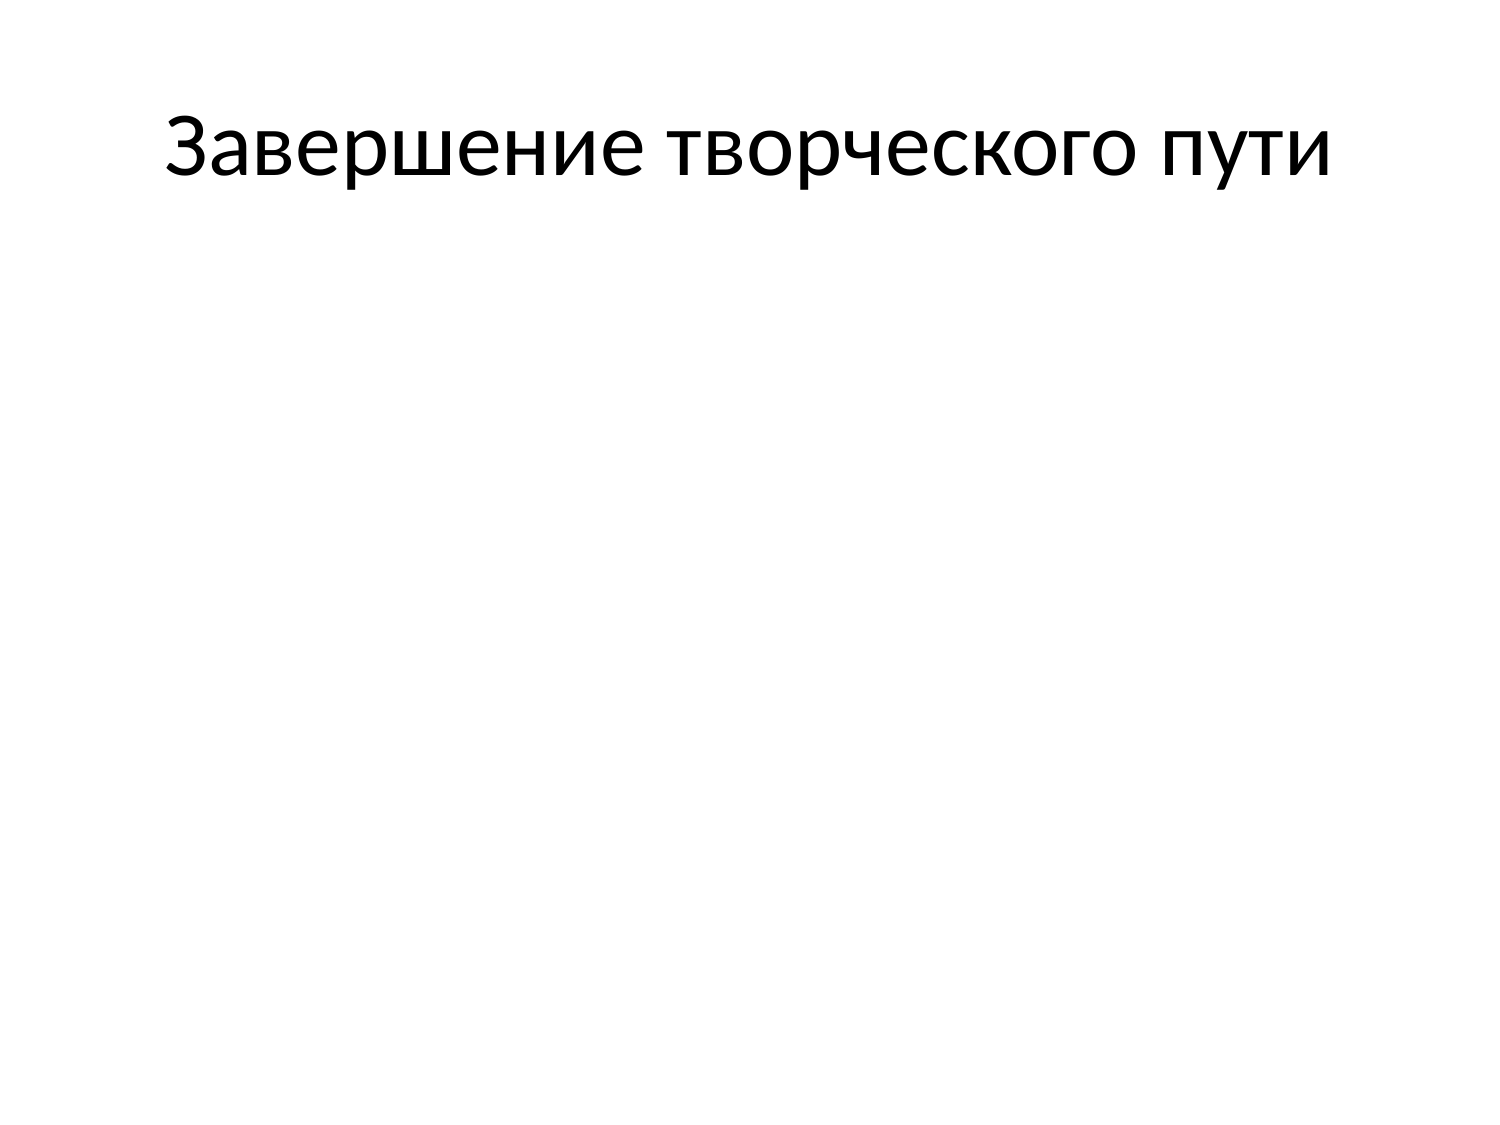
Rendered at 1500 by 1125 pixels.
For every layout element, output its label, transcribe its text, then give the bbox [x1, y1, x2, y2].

title Завершение творческого пути [75, 45, 1425, 233]
